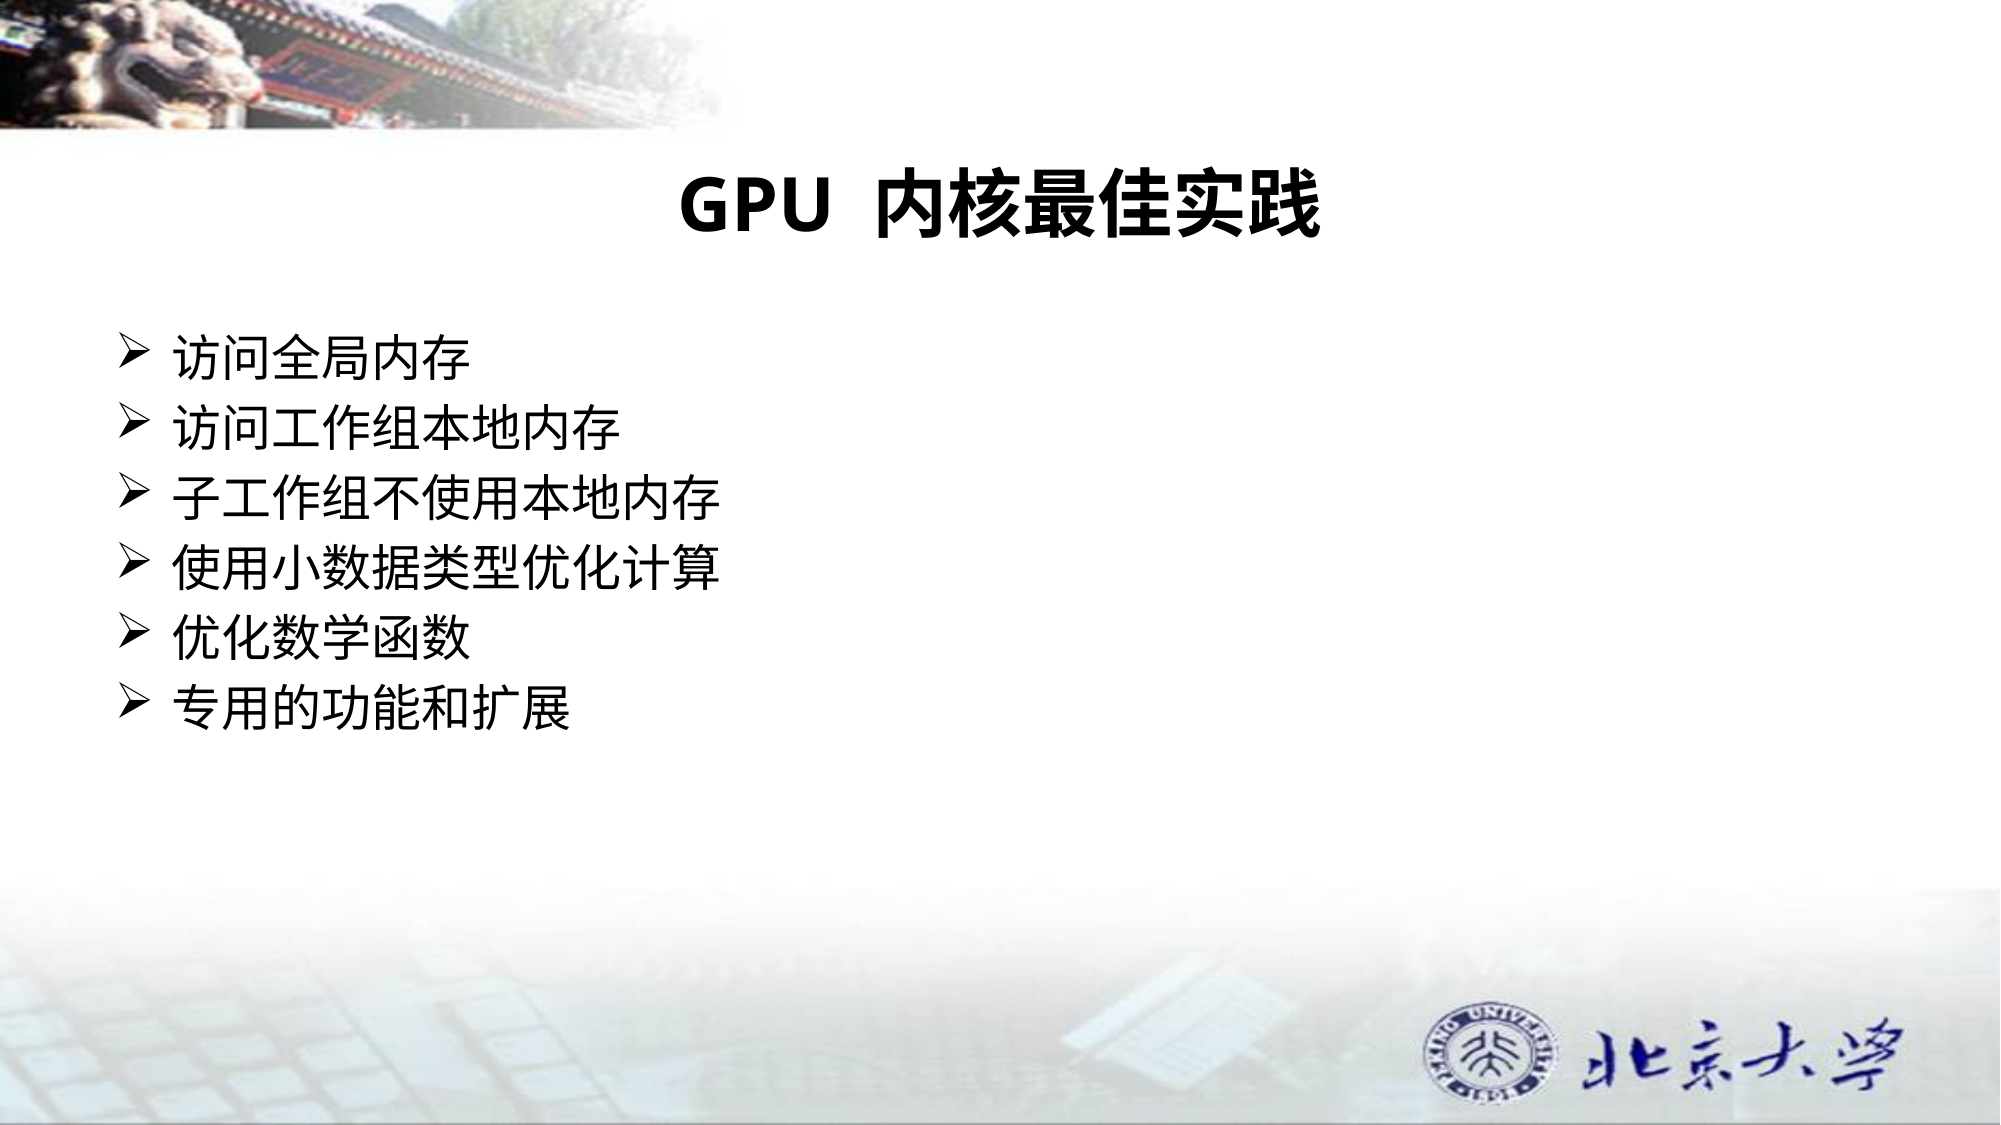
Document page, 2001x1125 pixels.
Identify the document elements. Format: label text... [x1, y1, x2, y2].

title GPU 内核最佳实践 [99, 145, 1900, 258]
text_box 访问全局内存 访问工作组本地内存 子工作组不使用本地内存 使用小数据类型优化计算 优化数学函数 专用的功能和扩展 [99, 319, 1956, 1062]
picture [0, 0, 2000, 1125]
